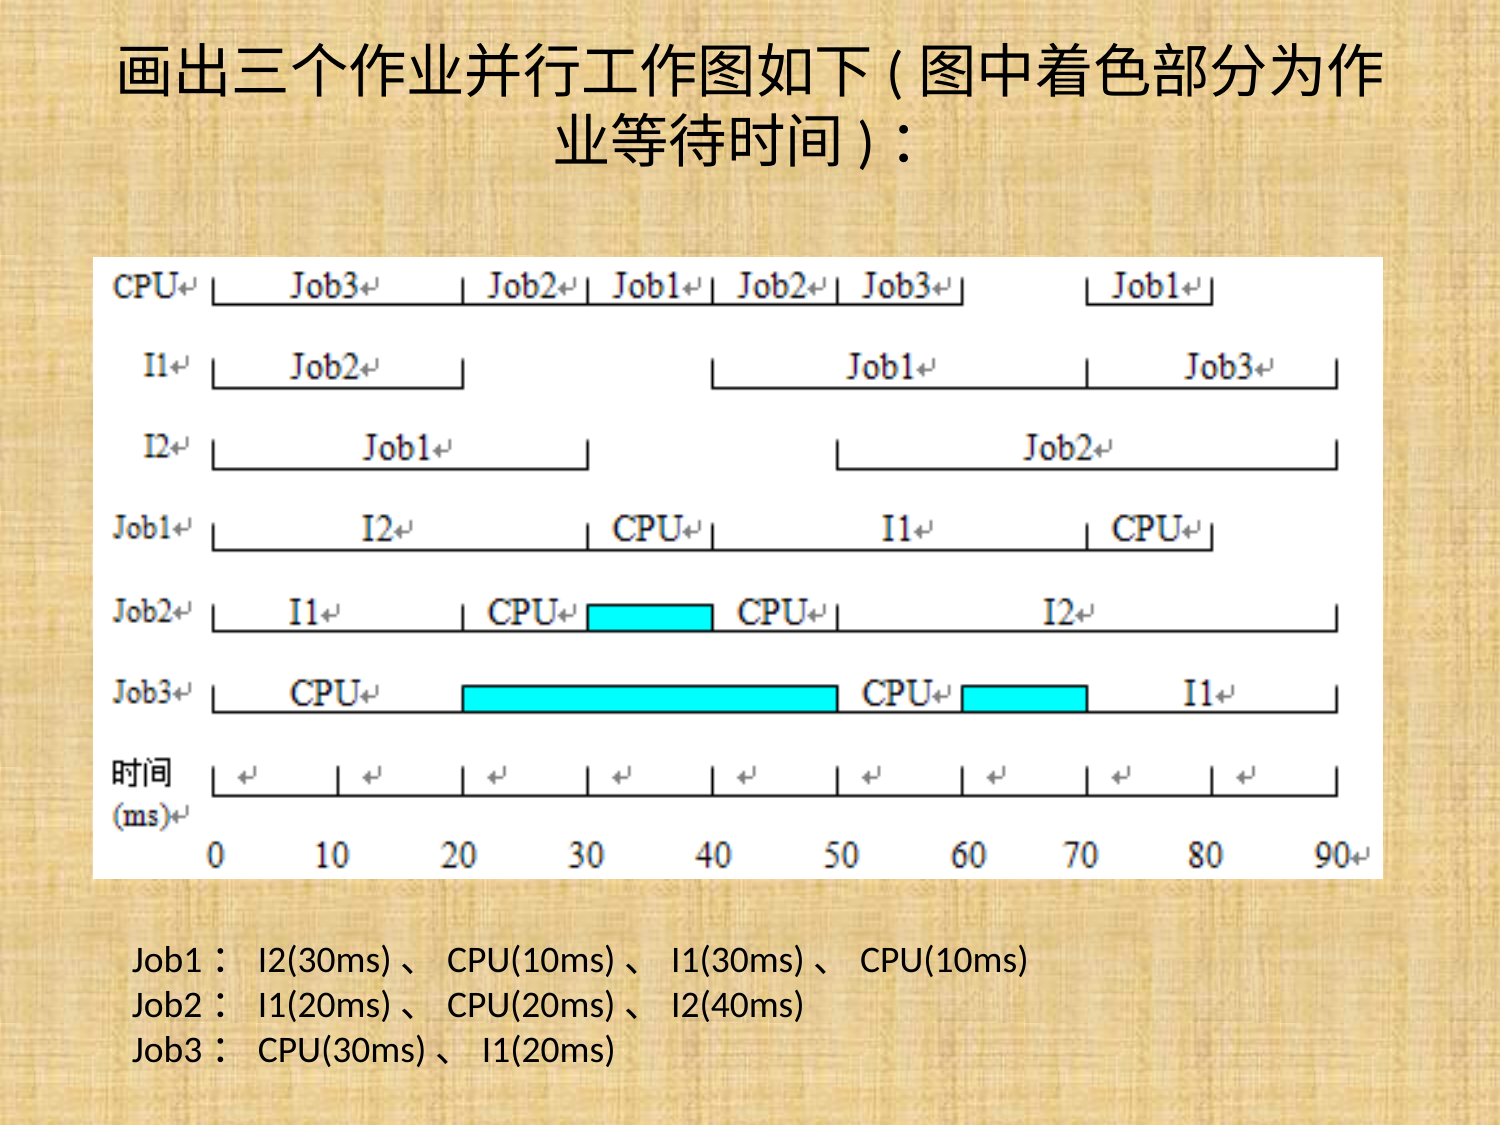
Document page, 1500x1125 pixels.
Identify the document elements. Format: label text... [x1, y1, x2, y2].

picture [0, 0, 1500, 1125]
title 画出三个作业并行工作图如下(图中着色部分为作业等待时间)： [75, 45, 1425, 233]
text_box Job1：I2(30ms)、CPU(10ms)、I1(30ms)、CPU(10ms) Job2：I1(20ms)、CPU(20ms)、I2(40ms) Job3：CPU(30ms)、I1(20ms) [117, 928, 1184, 1123]
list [93, 257, 1383, 880]
